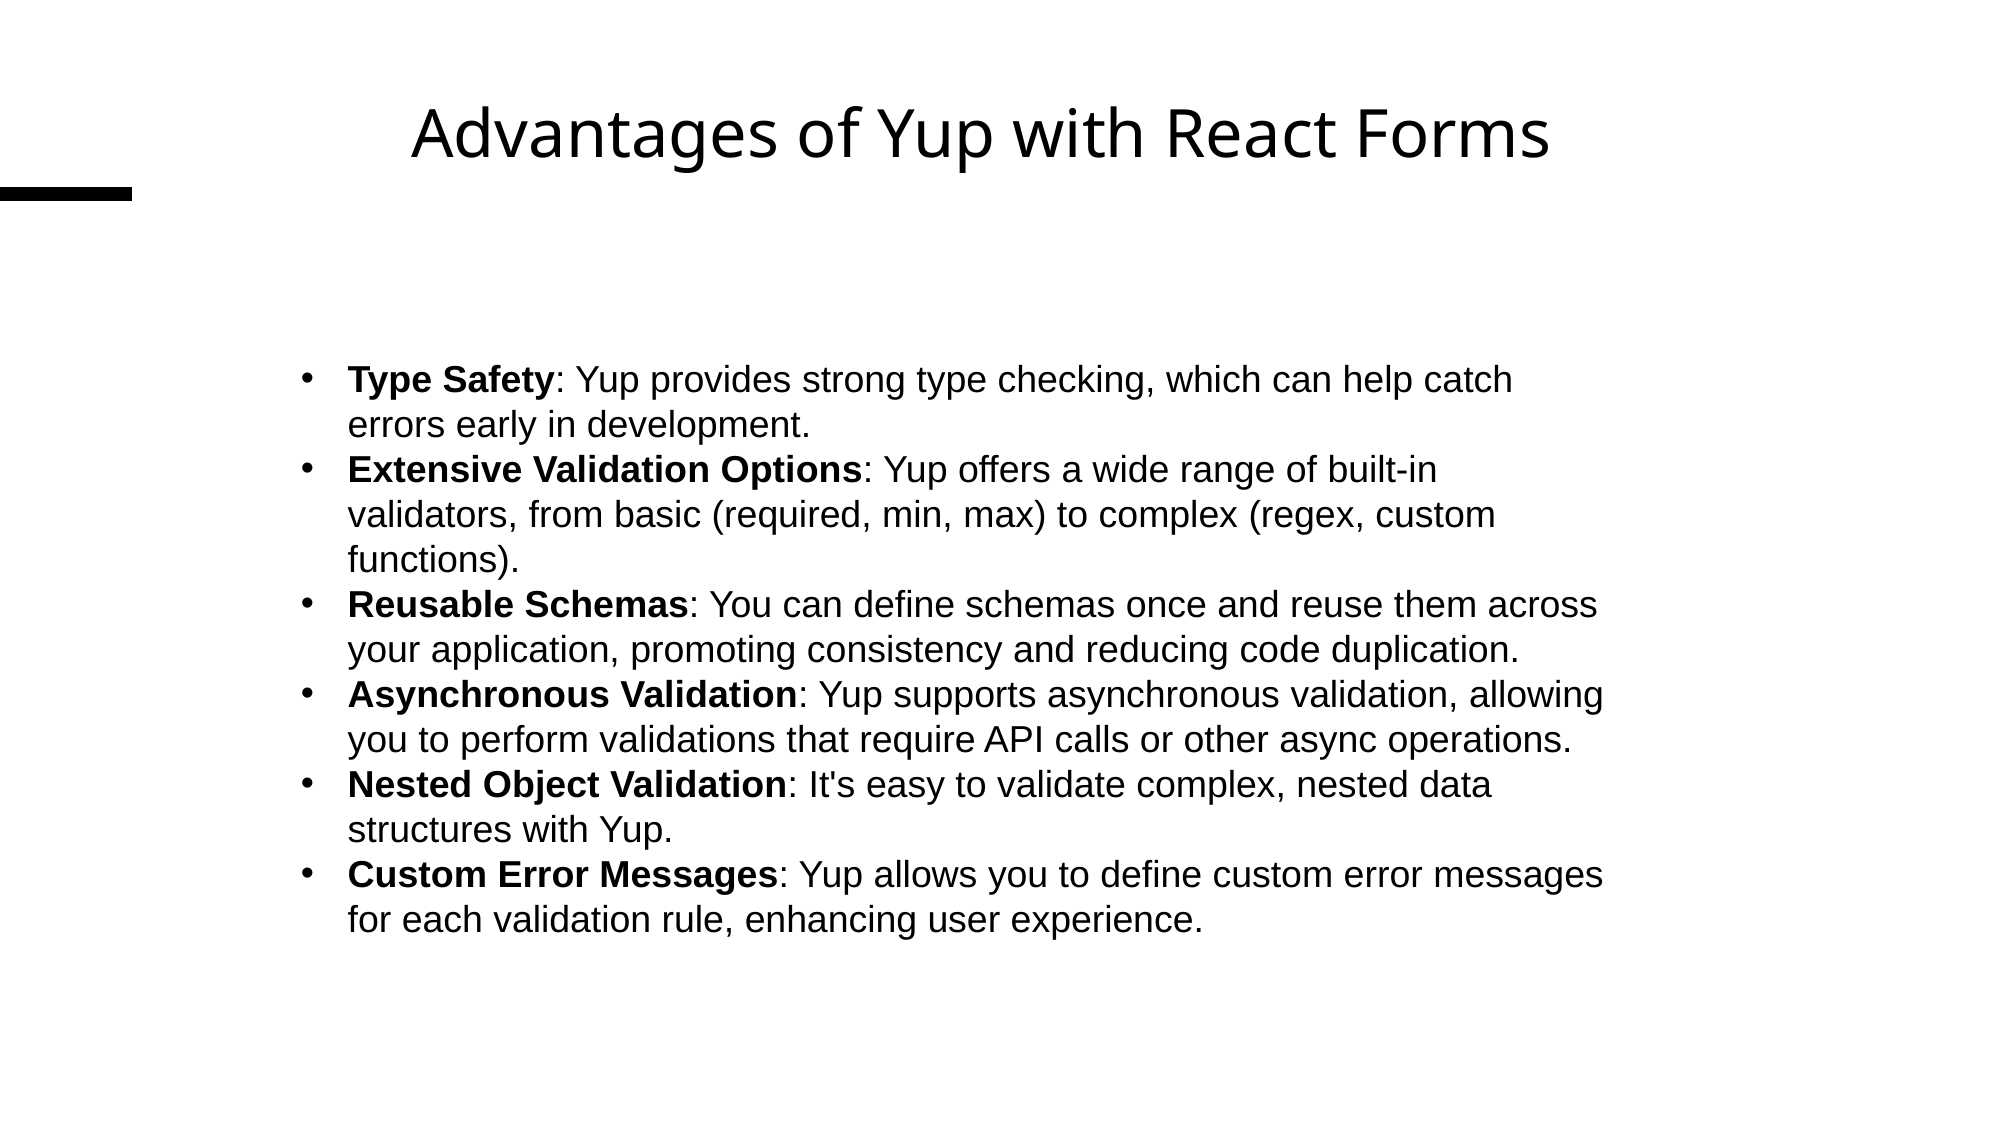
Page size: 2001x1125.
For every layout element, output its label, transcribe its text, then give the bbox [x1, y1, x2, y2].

text_box Type Safety: Yup provides strong type checking, which can help catch errors early in development. Extensive Validation Options: Yup offers a wide range of built-in validators, from basic (required, min, max) to complex (regex, custom functions). Reusable Schemas: You can define schemas once and reuse them across your application, promoting consistency and reducing code duplication. Asynchronous Validation: Yup supports asynchronous validation, allowing you to perform validations that require API calls or other async operations. Nested Object Validation: It's easy to validate complex, nested data structures with Yup. Custom Error Messages: Yup allows you to define custom error messages for each validation rule, enhancing user experience. [210, 302, 1634, 948]
text_box Advantages of Yup with React Forms [396, 83, 1568, 179]
